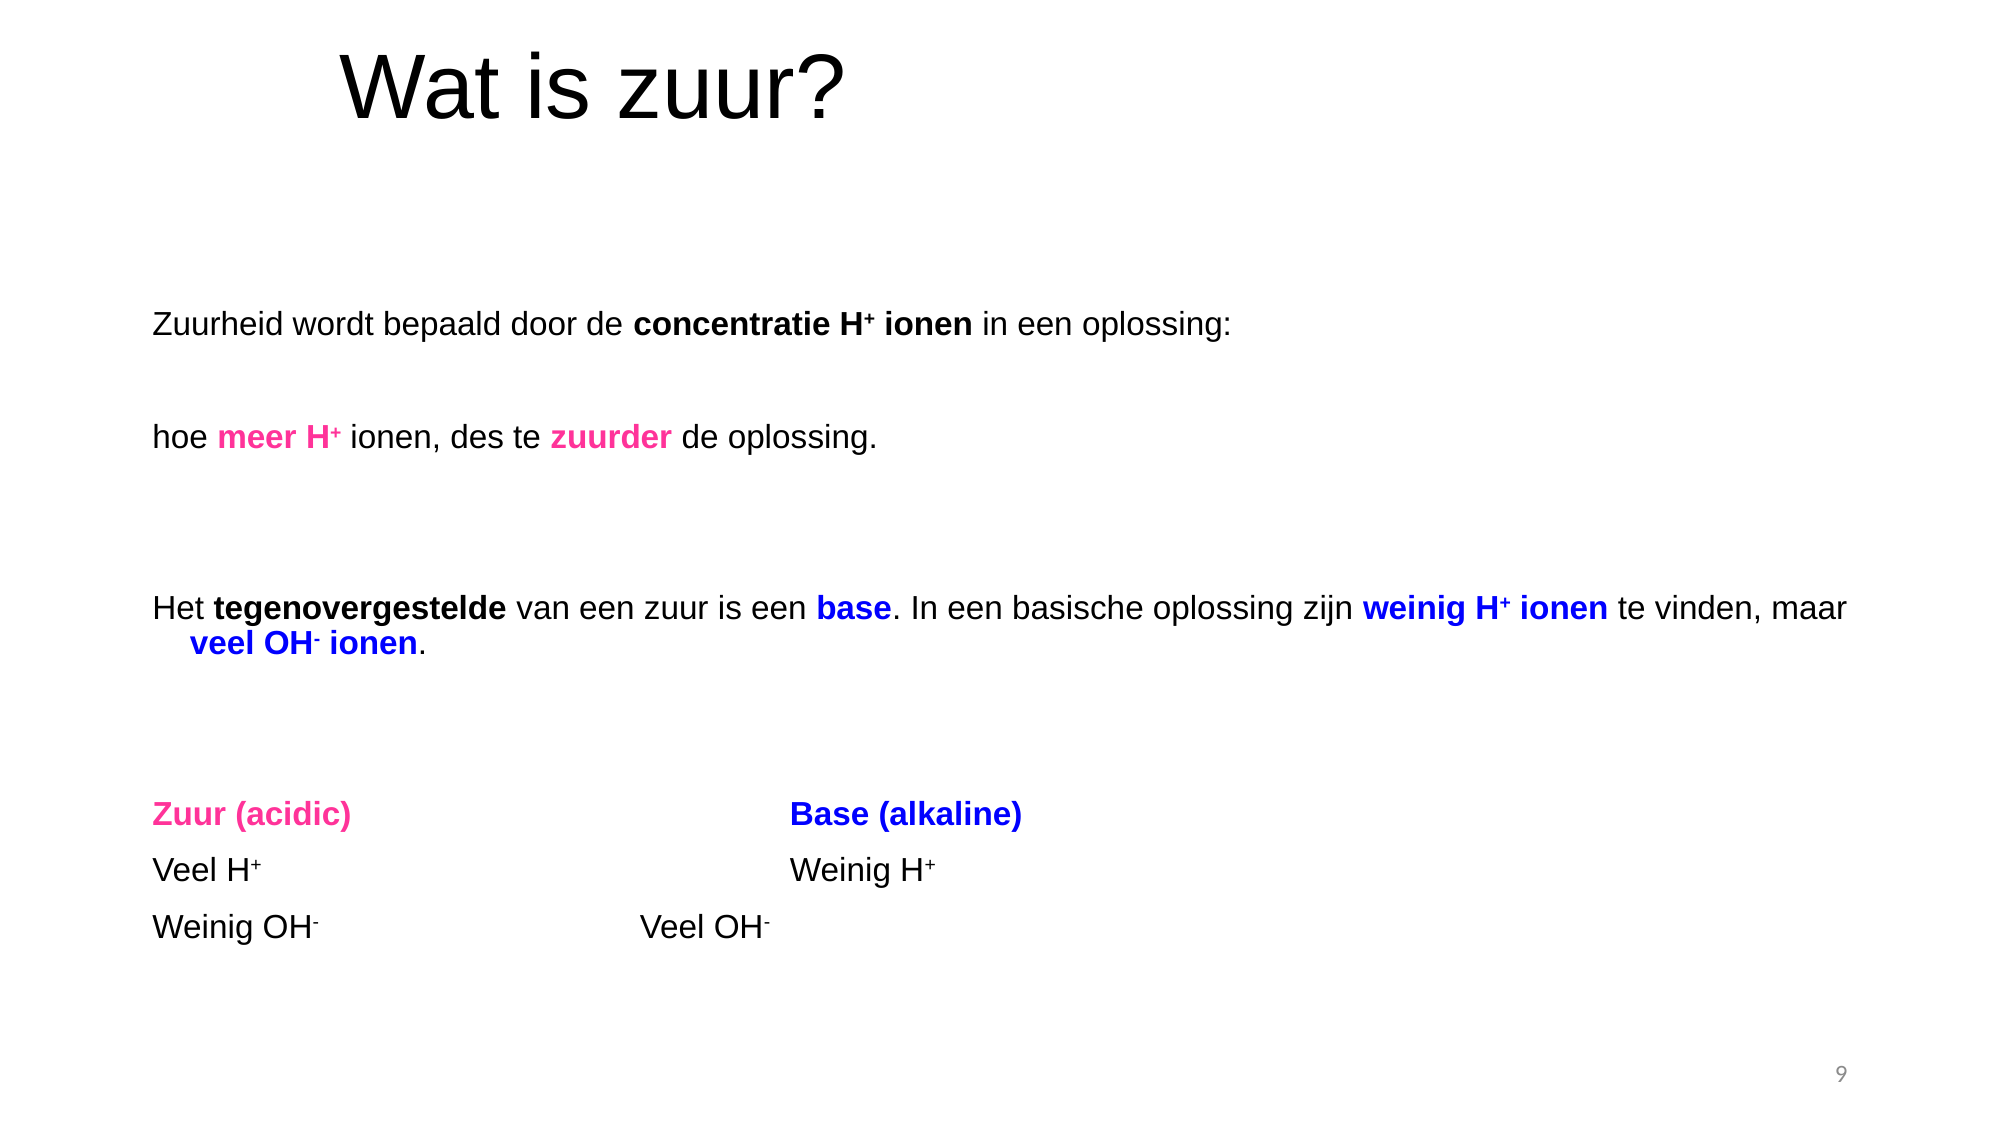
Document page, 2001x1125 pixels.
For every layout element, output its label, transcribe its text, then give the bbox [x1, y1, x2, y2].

slide_number 9 [1412, 1042, 1863, 1103]
list Zuurheid wordt bepaald door de concentratie H+ ionen in een oplossing: hoe meer H+ ionen, des te zuurder de oplossing. Het tegenovergestelde van een zuur is een base. In een basische oplossing zijn weinig H+ ionen te vinden, maar veel OH- ionen. Zuur (acidic) Base (alkaline) Veel H+ Weinig H+ Weinig OH- Veel OH- [137, 299, 1863, 1014]
title Wat is zuur? [324, 0, 1675, 183]
